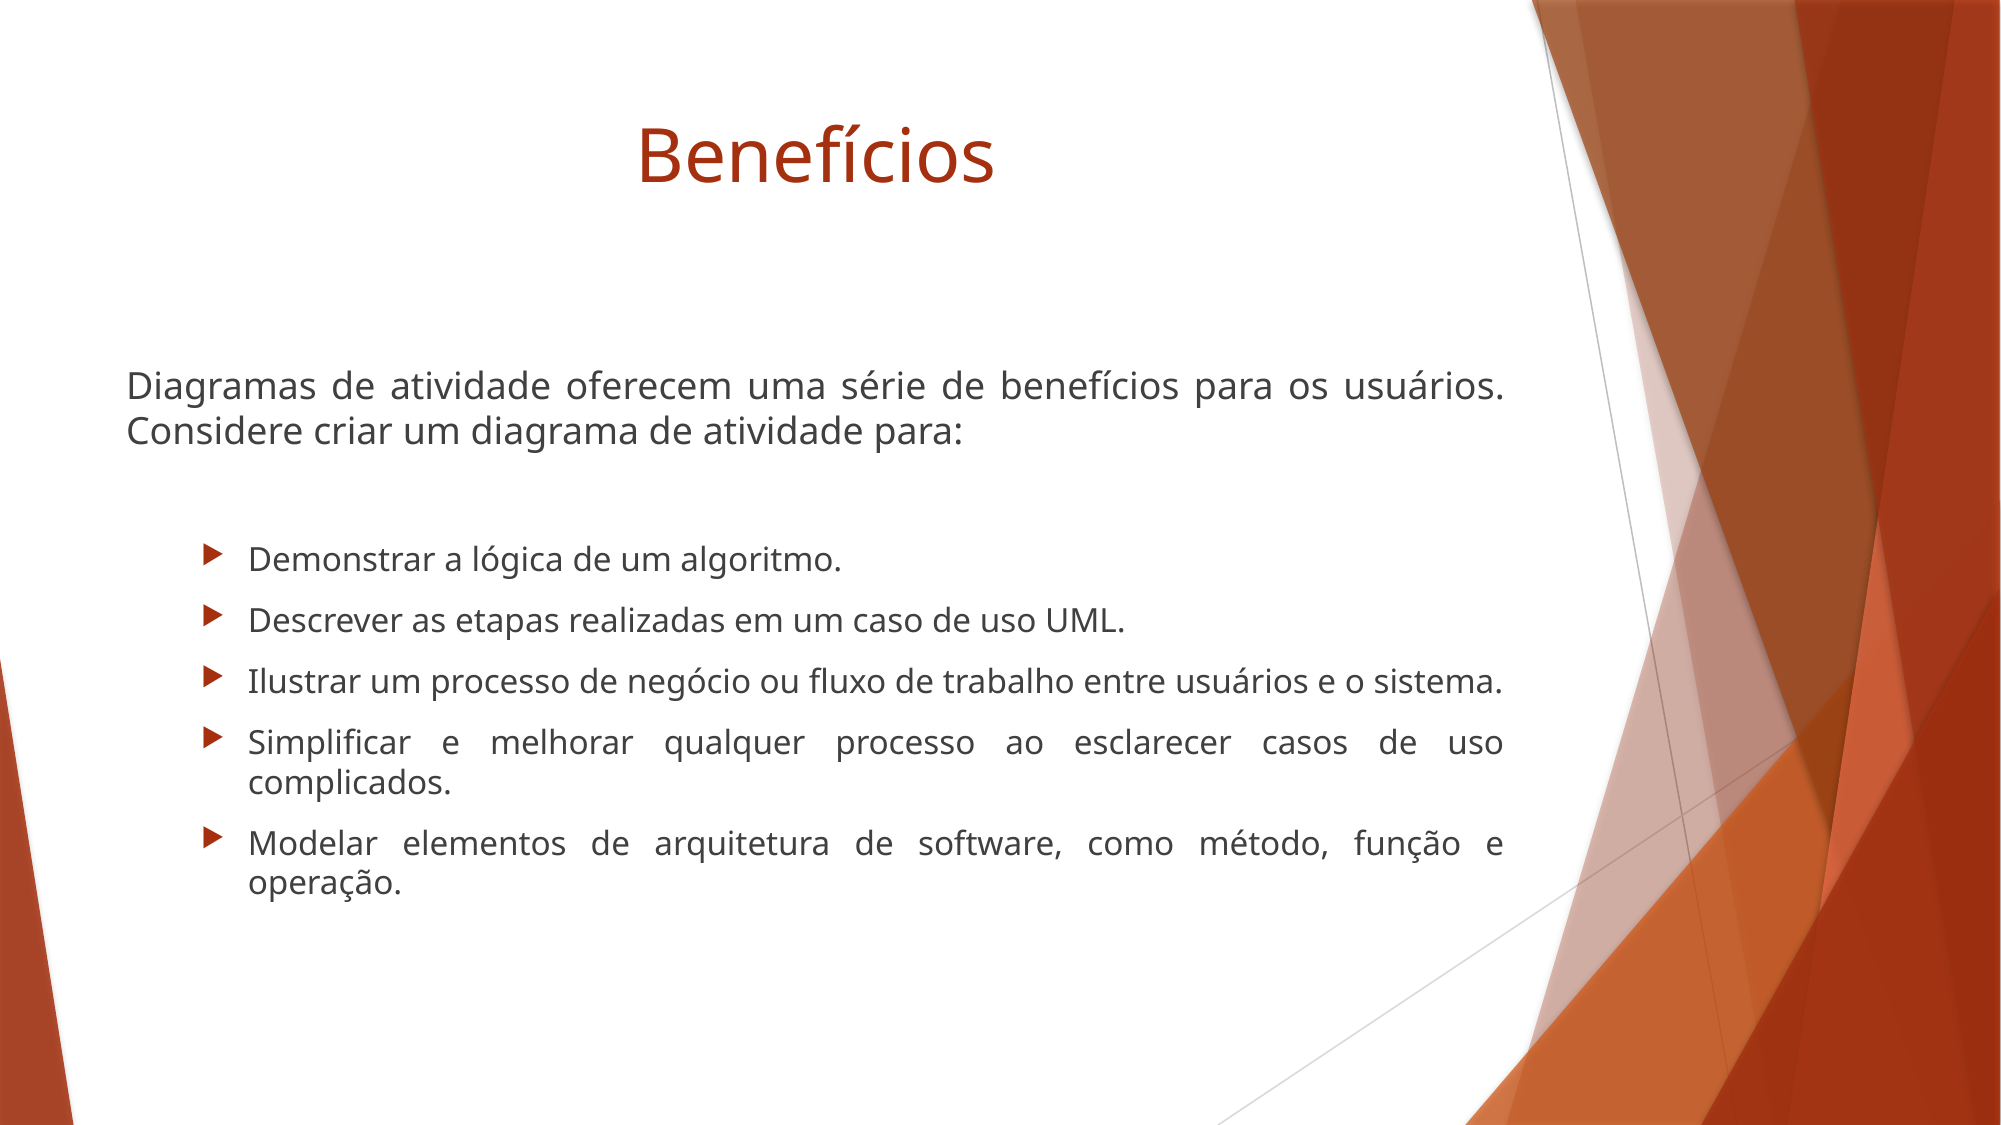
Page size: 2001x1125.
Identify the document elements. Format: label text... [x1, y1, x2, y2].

title Benefícios [111, 99, 1522, 317]
list Diagramas de atividade oferecem uma série de benefícios para os usuários. Considere criar um diagrama de atividade para: Demonstrar a lógica de um algoritmo. Descrever as etapas realizadas em um caso de uso UML. Ilustrar um processo de negócio ou fluxo de trabalho entre usuários e o sistema. Simplificar e melhorar qualquer processo ao esclarecer casos de uso complicados. Modelar elementos de arquitetura de software, como método, função e operação. [111, 354, 1522, 992]
